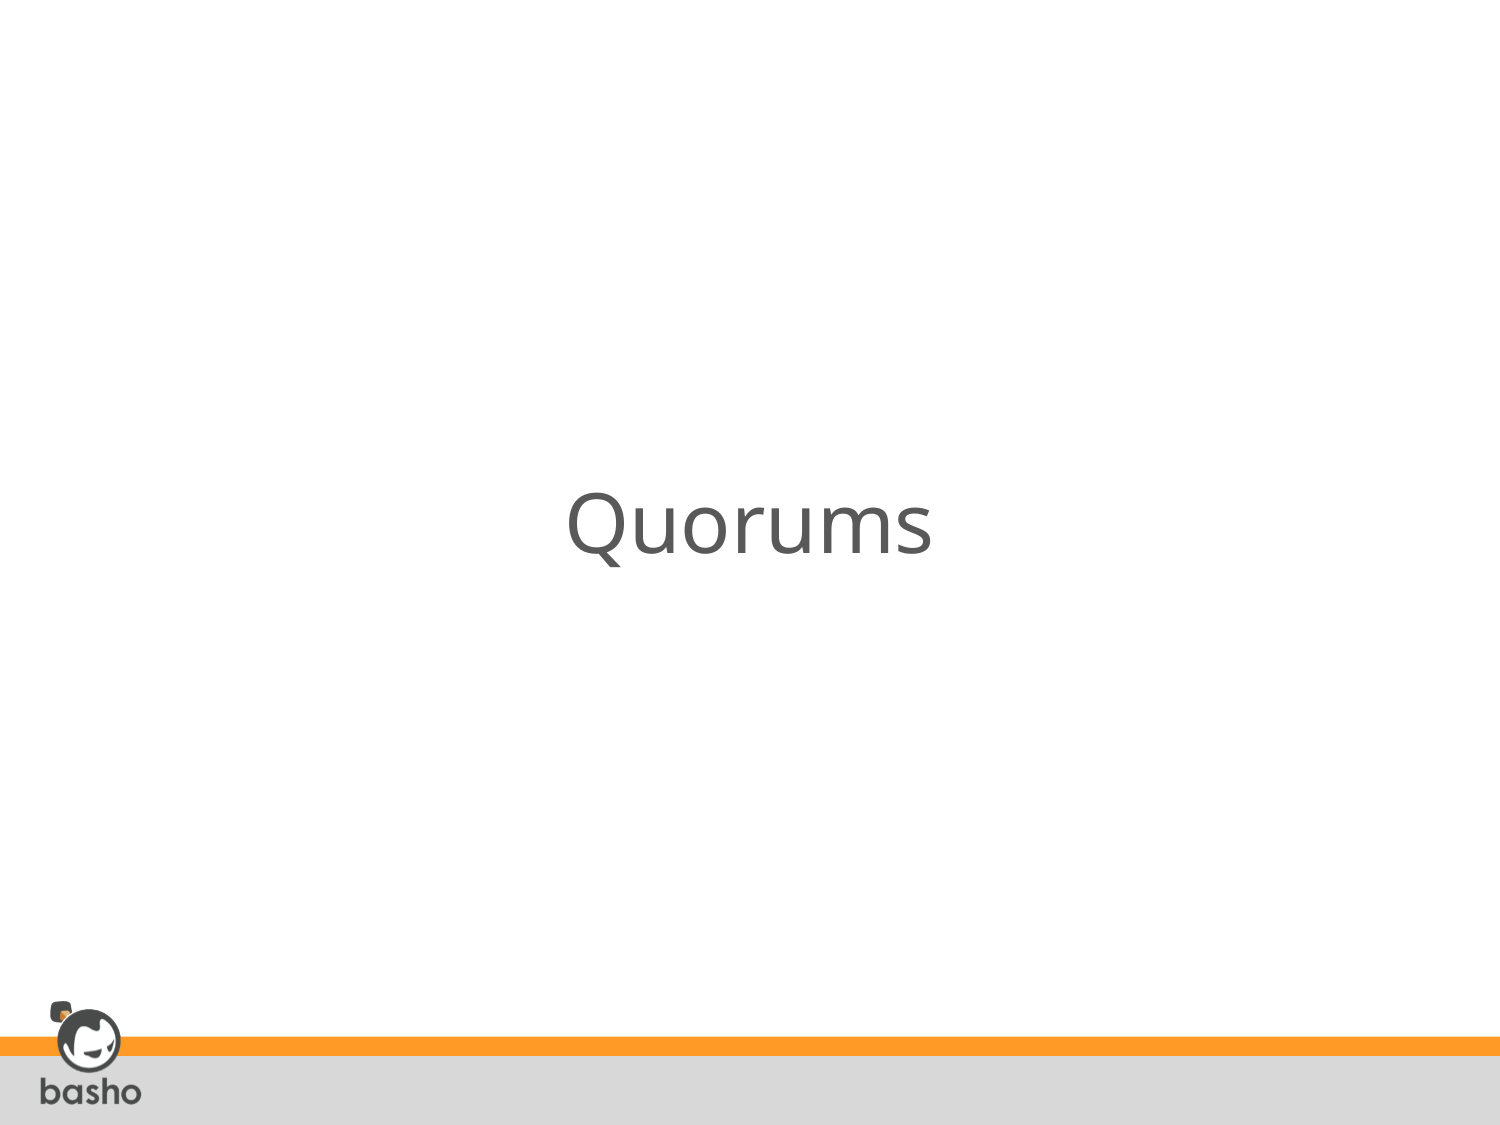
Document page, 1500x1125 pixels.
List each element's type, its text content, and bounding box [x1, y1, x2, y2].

picture [38, 1001, 144, 1115]
title Quorums [112, 352, 1388, 688]
